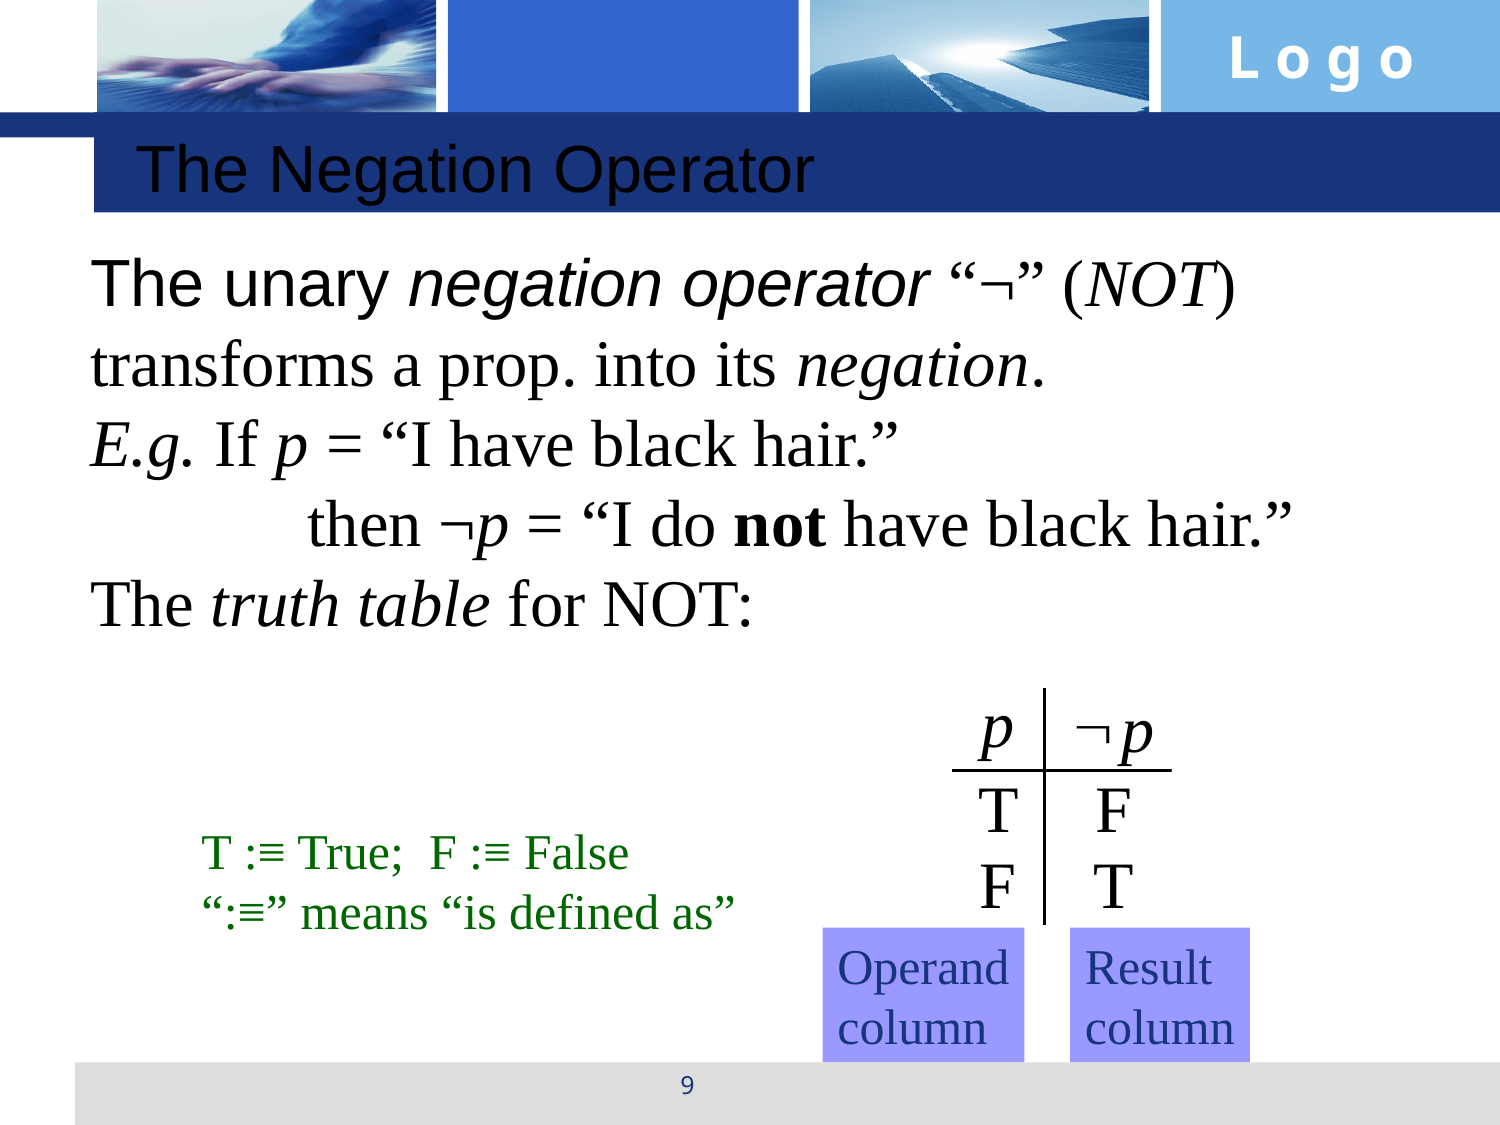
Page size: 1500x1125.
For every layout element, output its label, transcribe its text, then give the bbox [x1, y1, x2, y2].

text_box Operand column [822, 927, 1025, 1063]
picture [97, 0, 437, 112]
text_box Result column [1070, 927, 1250, 1063]
picture [810, 0, 1150, 112]
list The unary negation operator “¬” (NOT) transforms a prop. into its negation. E.g. If p = “I have black hair.” then ¬p = “I do not have black hair.” The truth table for NOT: [75, 232, 1425, 1034]
title The Negation Operator [120, 120, 1400, 213]
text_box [935, 687, 1172, 953]
text_box 9 [512, 1062, 863, 1116]
text_box T :≡ True; F :≡ False “:≡” means “is defined as” [186, 812, 752, 948]
